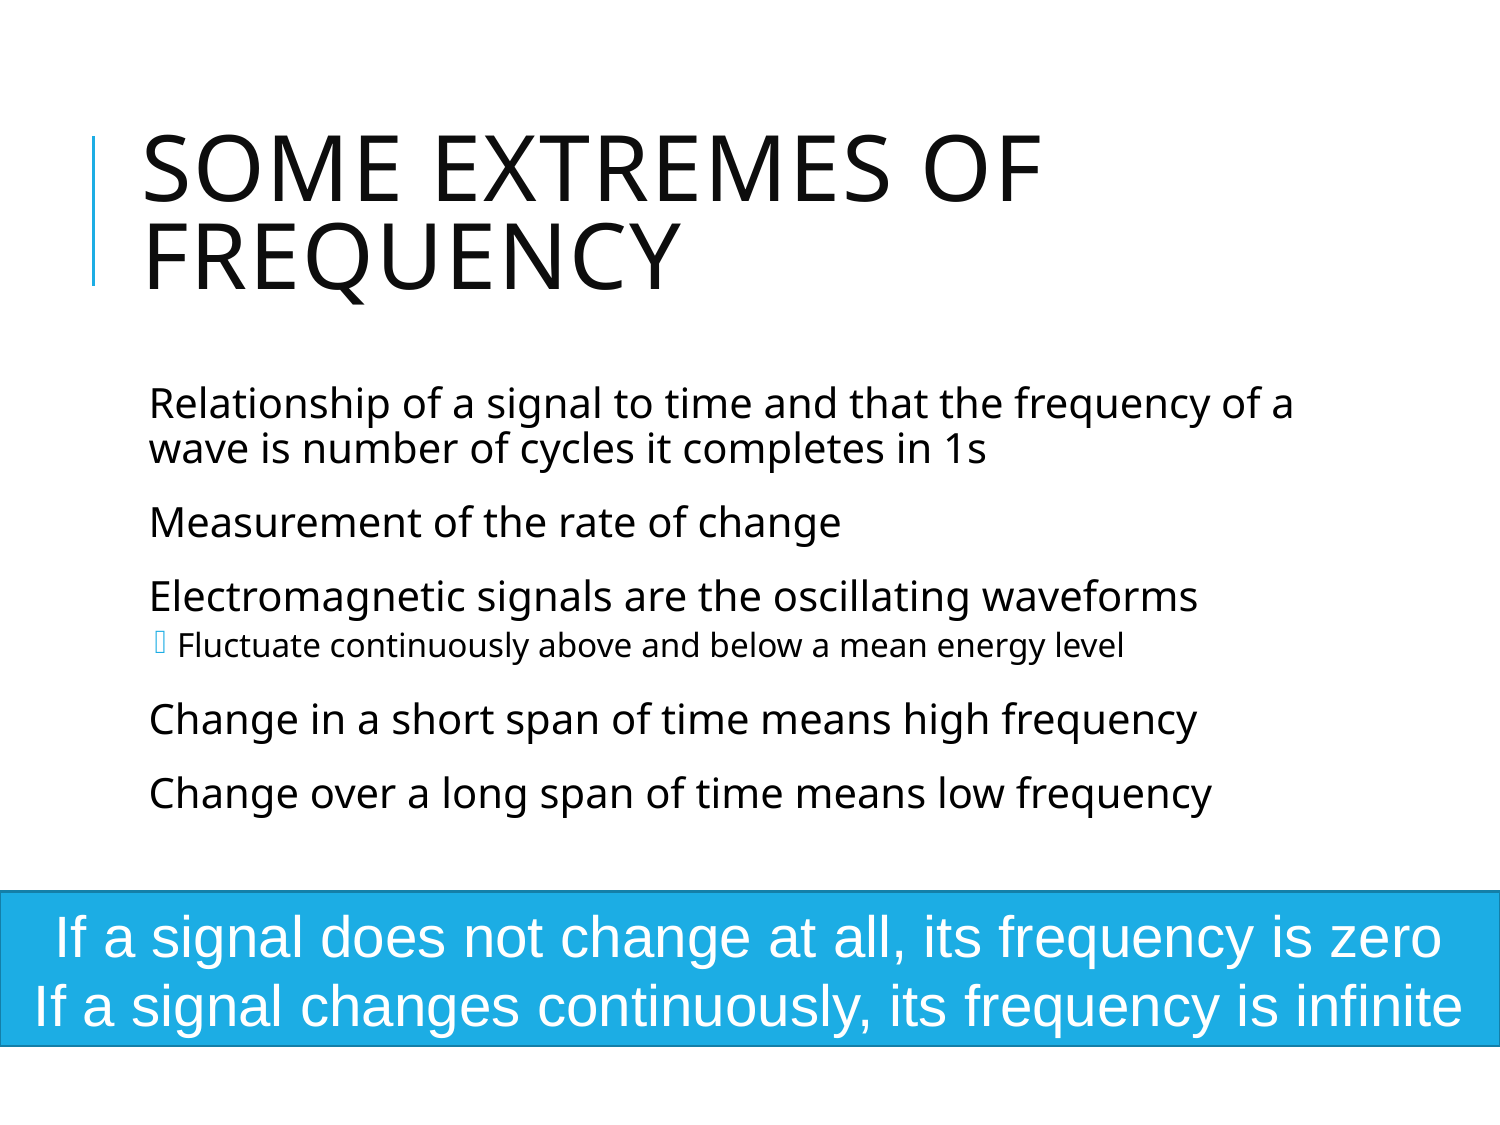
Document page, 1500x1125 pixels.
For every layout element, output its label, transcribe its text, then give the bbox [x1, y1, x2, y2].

text_box If a signal does not change at all, its frequency is zero If a signal changes continuously, its frequency is infinite [0, 890, 1500, 1047]
title Some extremes of frequency [126, 96, 1322, 342]
list Relationship of a signal to time and that the frequency of a wave is number of cycles it completes in 1s Measurement of the rate of change Electromagnetic signals are the oscillating waveforms Fluctuate continuously above and below a mean energy level Change in a short span of time means high frequency Change over a long span of time means low frequency [126, 375, 1322, 890]
